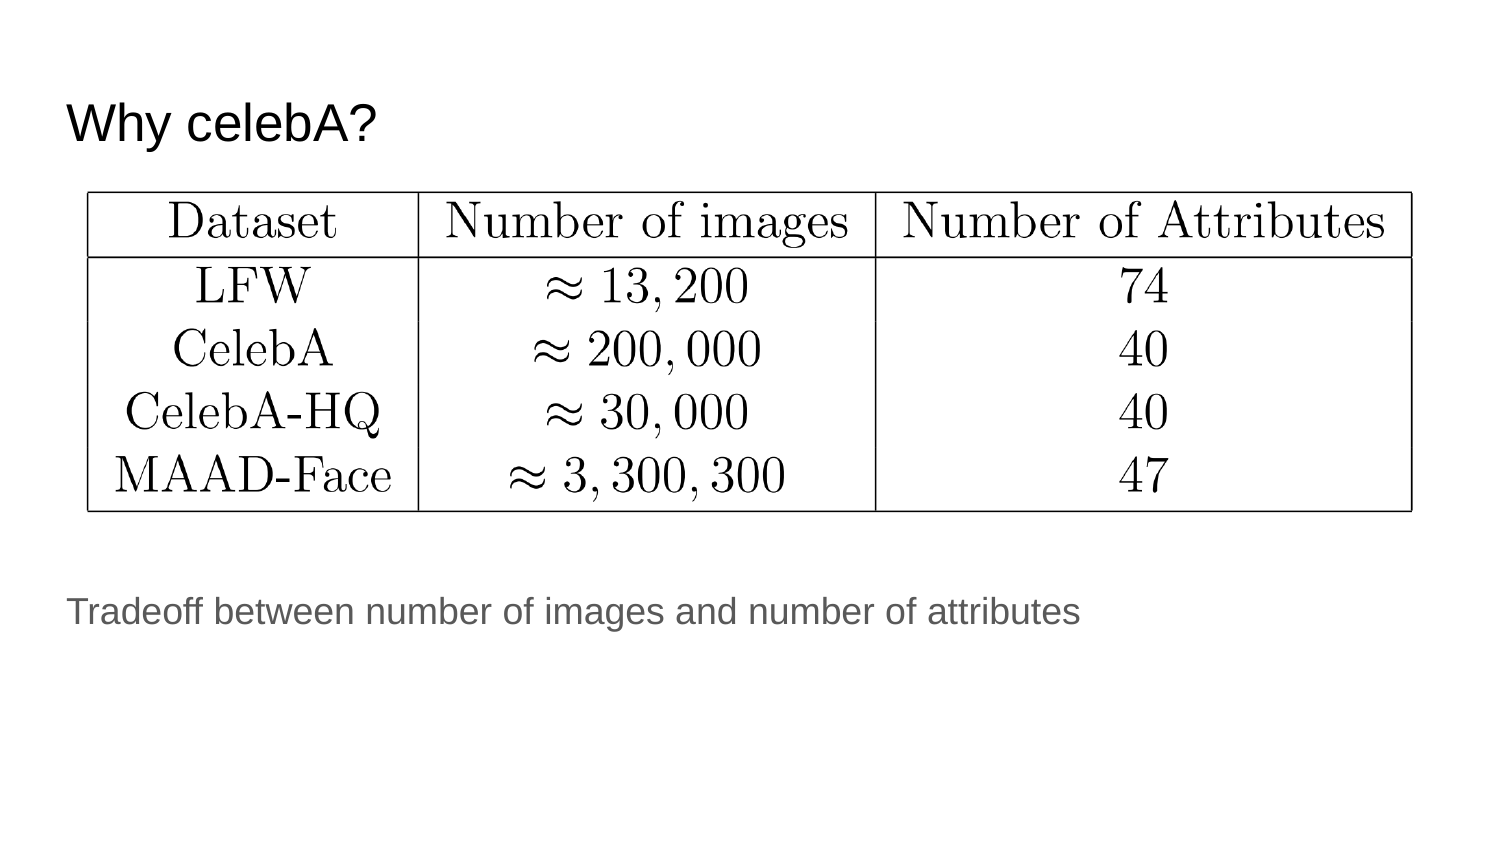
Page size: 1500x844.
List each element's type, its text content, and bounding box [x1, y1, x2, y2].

title Why celebA? [51, 72, 1449, 167]
picture [83, 188, 1417, 518]
list Tradeoff between number of images and number of attributes [51, 189, 1449, 750]
